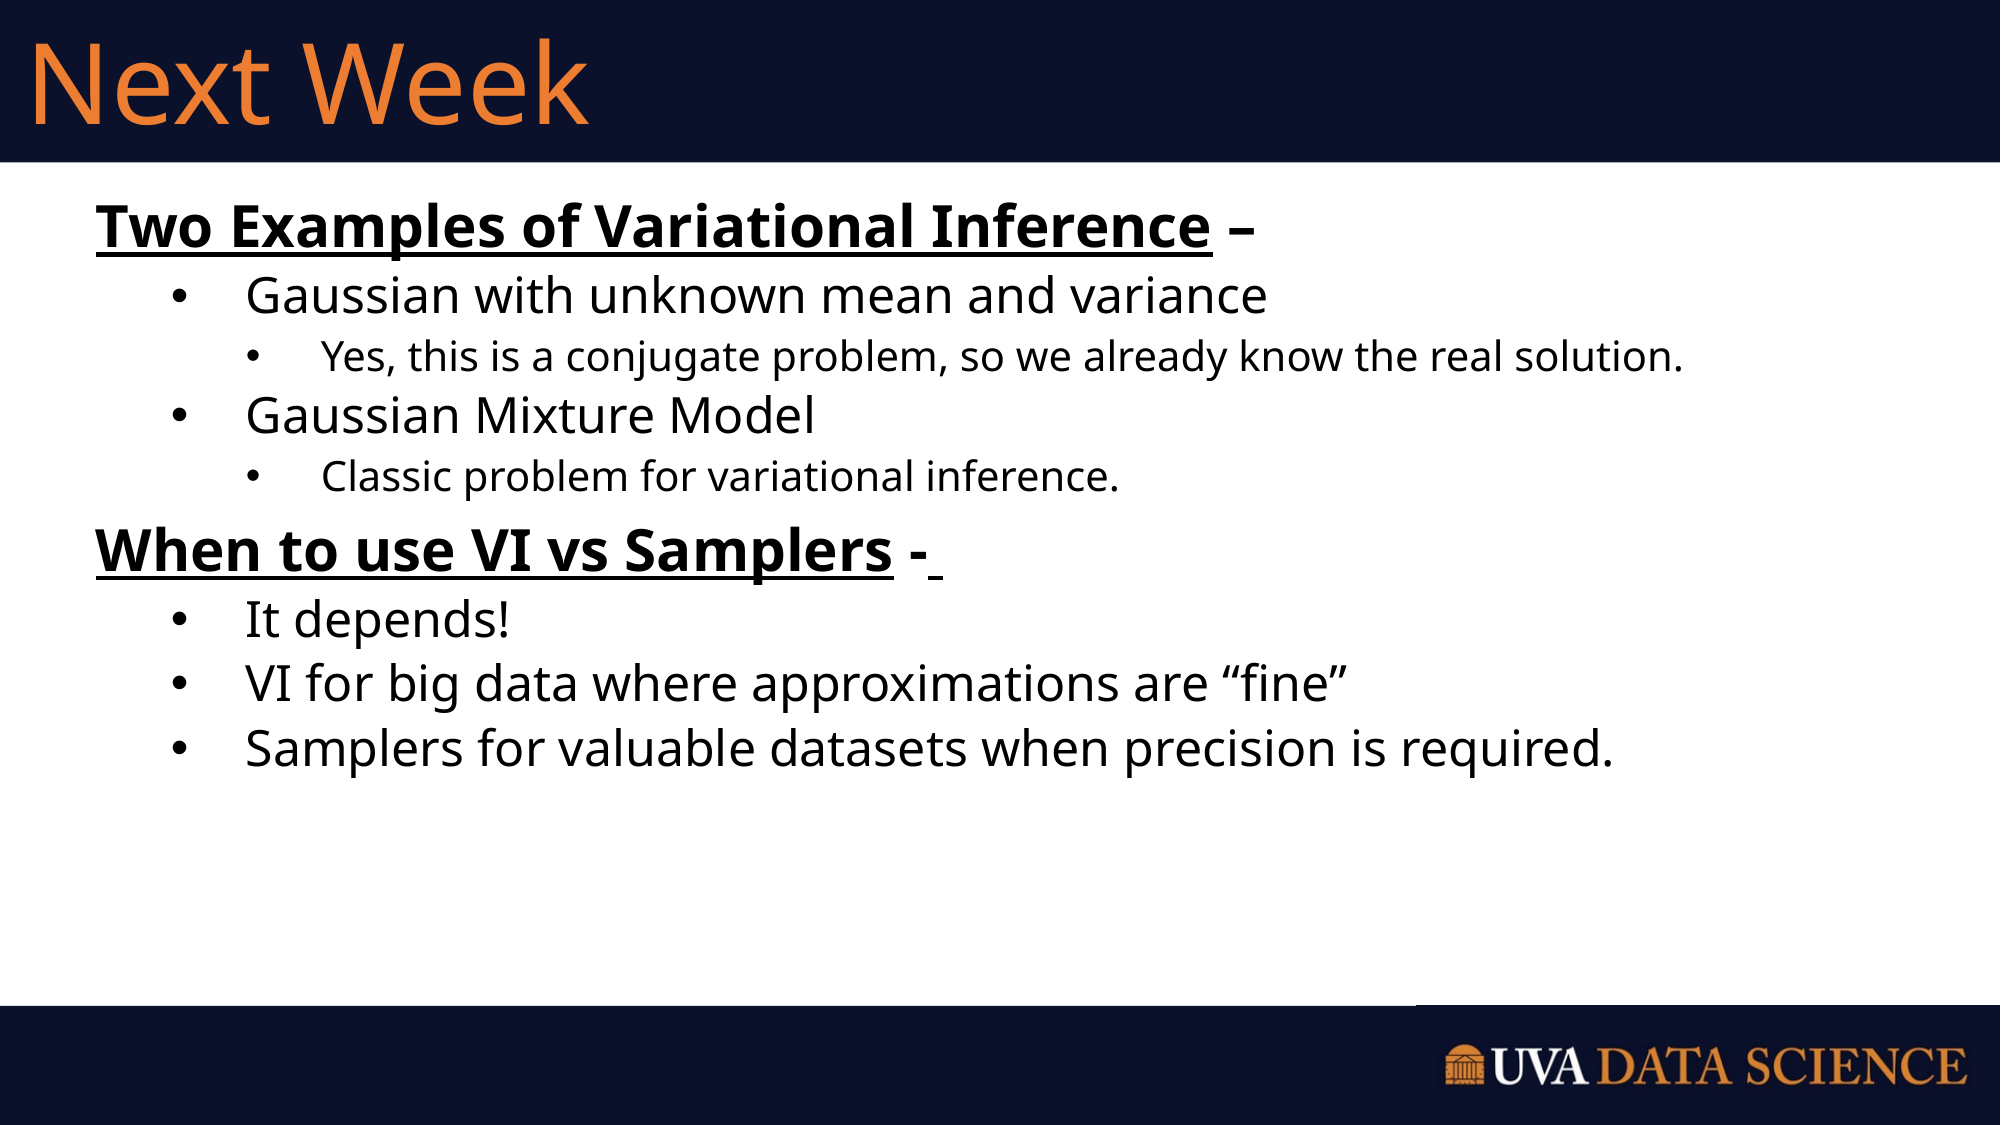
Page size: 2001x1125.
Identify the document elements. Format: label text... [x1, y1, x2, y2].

list Two Examples of Variational Inference – Gaussian with unknown mean and variance Yes, this is a conjugate problem, so we already know the real solution. Gaussian Mixture Model Classic problem for variational inference. When to use VI vs Samplers - It depends! VI for big data where approximations are “fine” Samplers for valuable datasets when precision is required. [80, 182, 1931, 969]
text_box [0, 1005, 1415, 1125]
picture [1416, 1005, 2000, 1125]
text_box [0, 0, 2000, 164]
text_box Next Week [10, 4, 606, 155]
